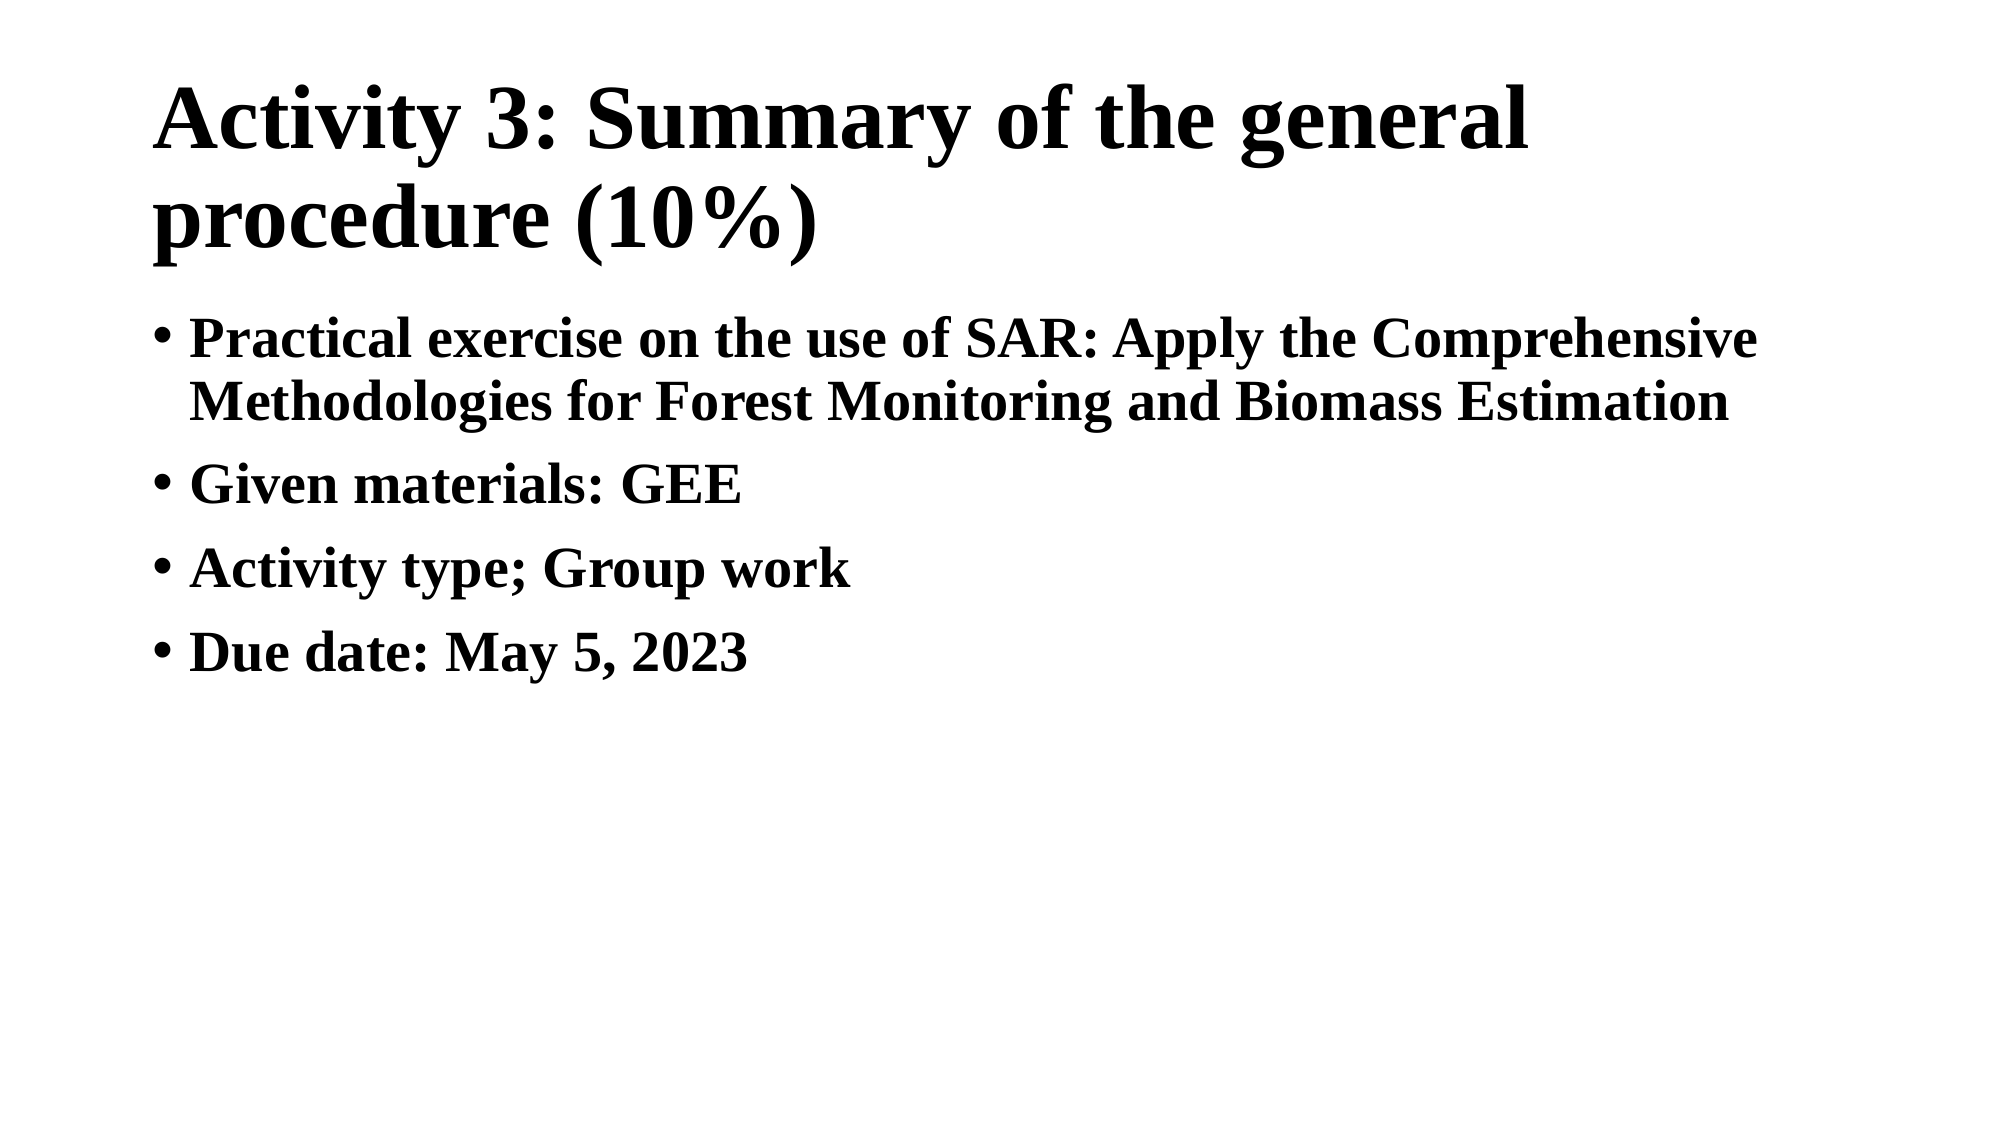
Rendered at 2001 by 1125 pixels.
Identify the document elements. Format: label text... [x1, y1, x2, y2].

list Practical exercise on the use of SAR: Apply the Comprehensive Methodologies for Forest Monitoring and Biomass Estimation Given materials: GEE Activity type; Group work Due date: May 5, 2023 [137, 299, 1863, 1014]
title Activity 3: Summary of the general procedure (10%) [137, 59, 1863, 278]
